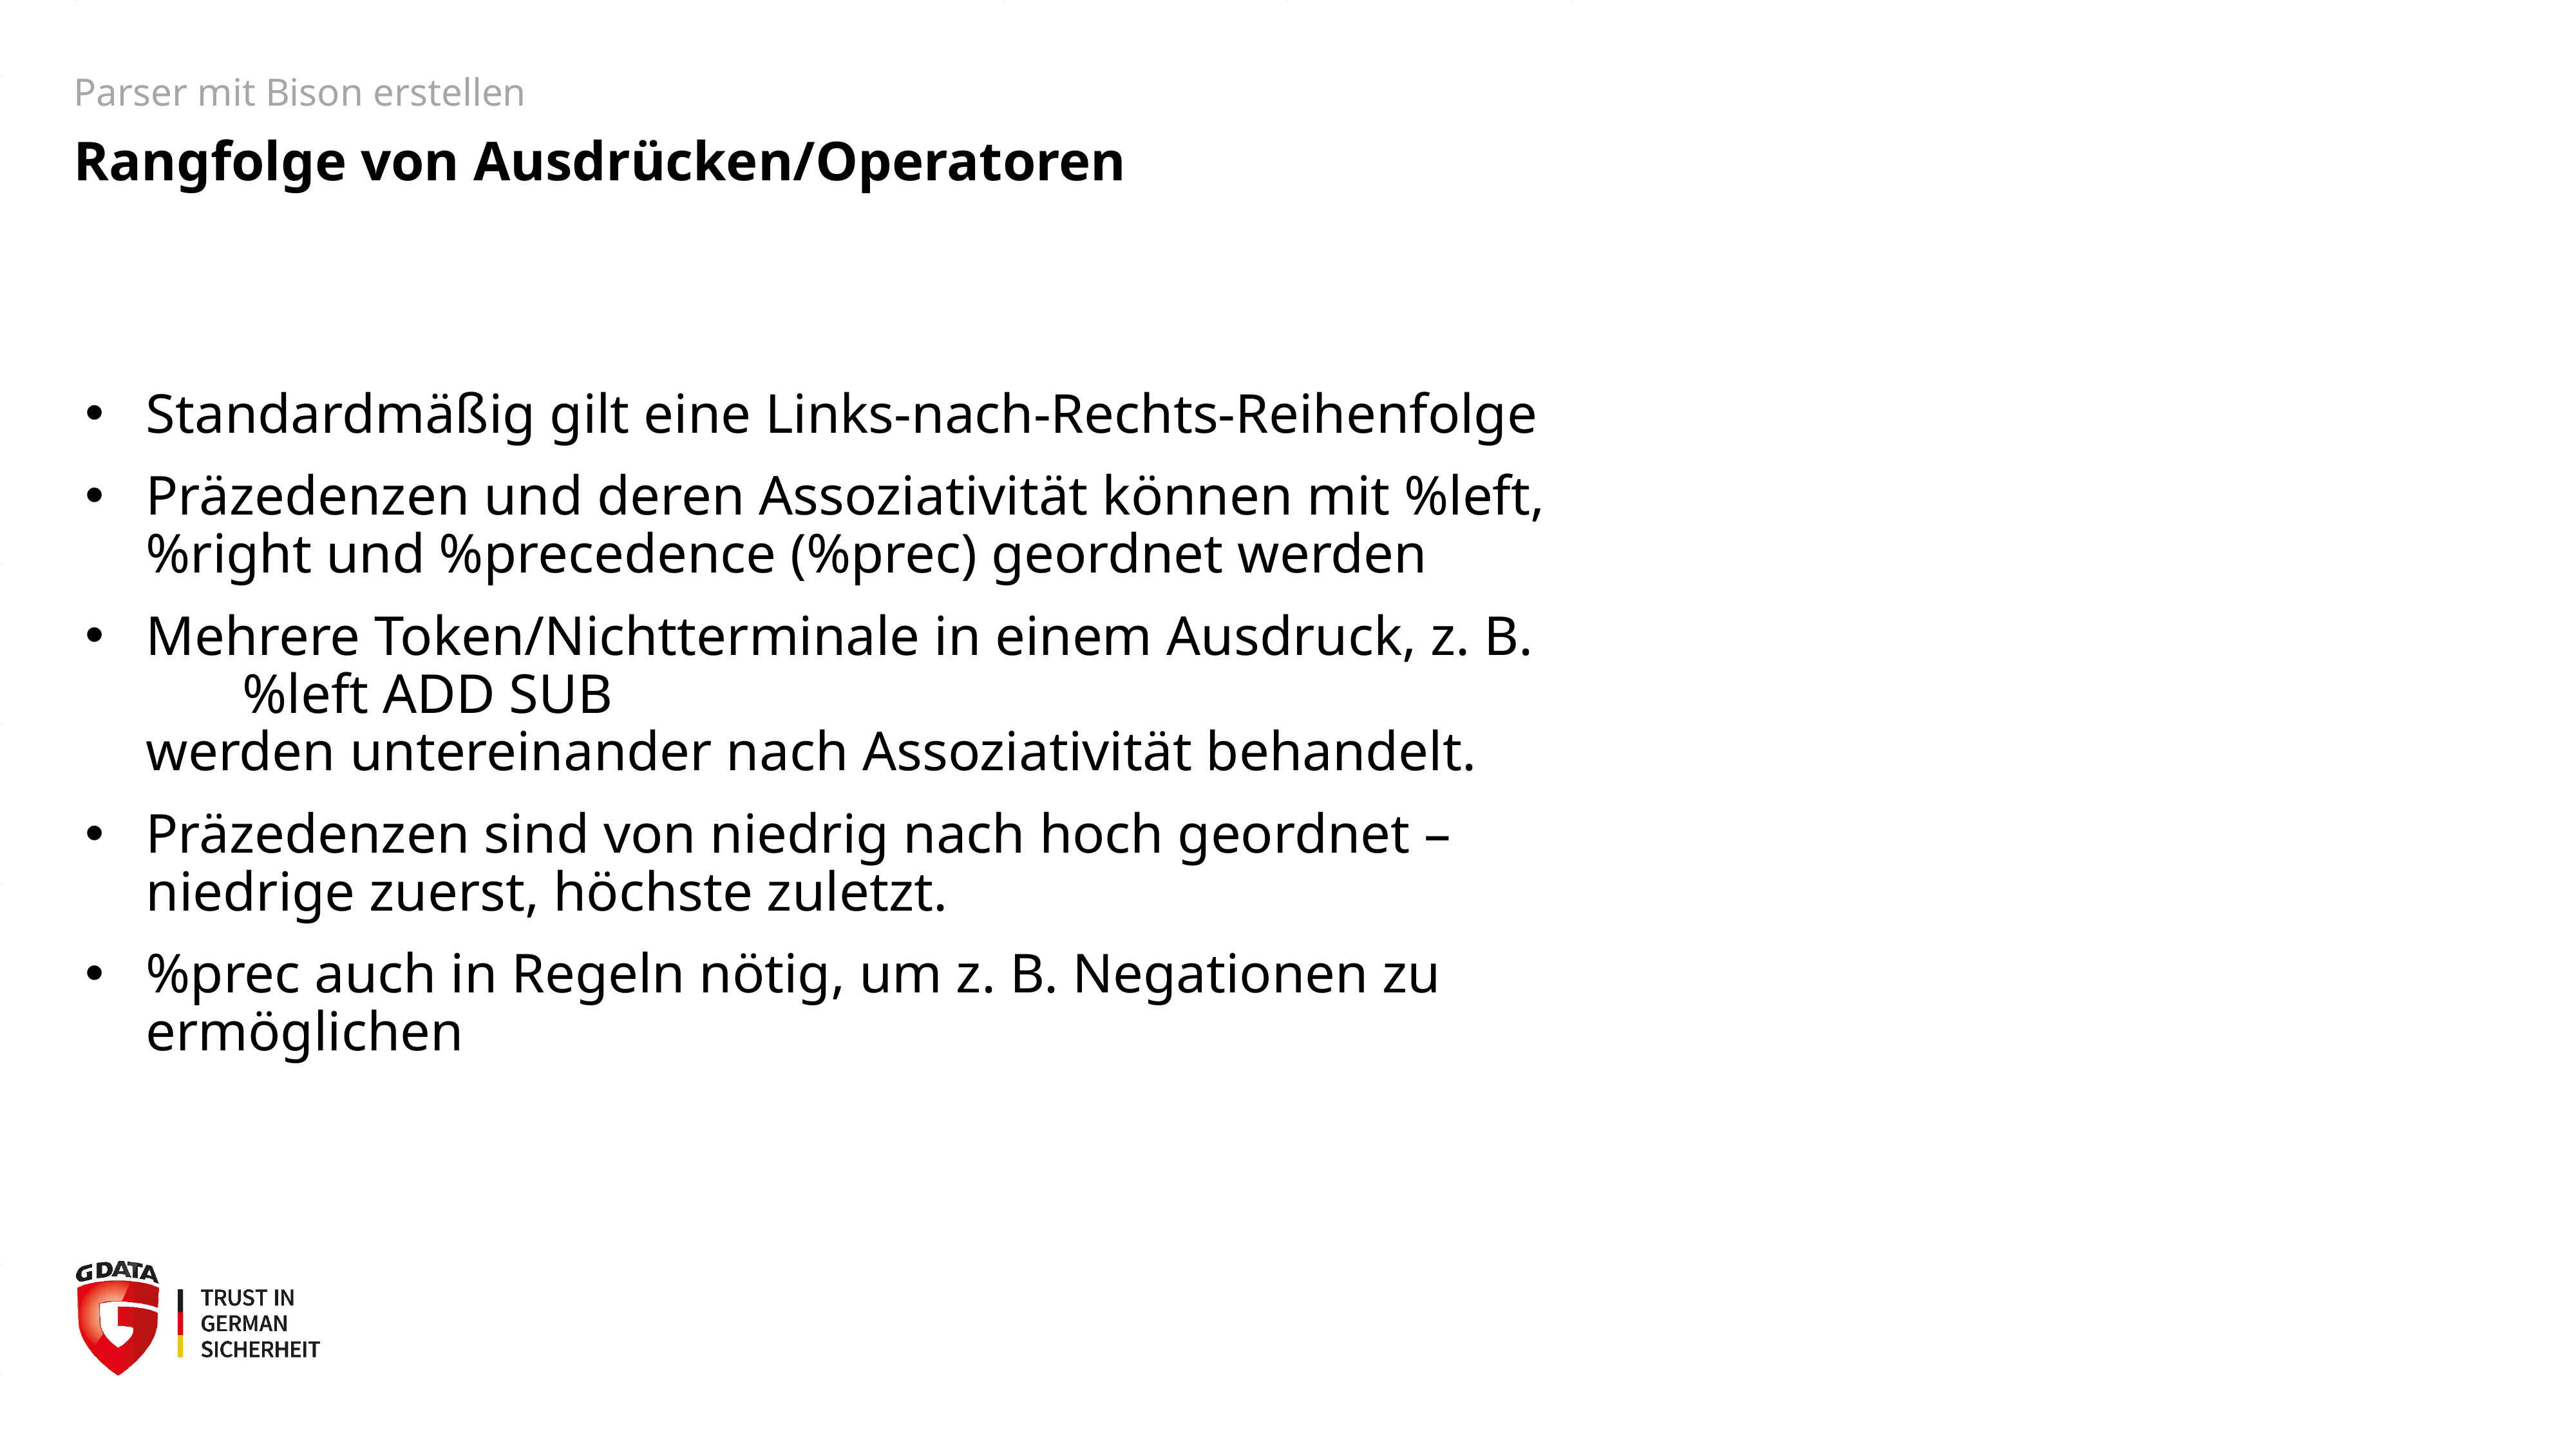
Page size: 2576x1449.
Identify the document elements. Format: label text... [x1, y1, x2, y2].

picture [76, 1261, 323, 1376]
title Parser mit Bison erstellen [64, 68, 2445, 120]
list Rangfolge von Ausdrücken/Operatoren [64, 129, 2445, 193]
list Standardmäßig gilt eine Links-nach-Rechts-Reihenfolge Präzedenzen und deren Assoziativität können mit %left, %right und %precedence (%prec) geordnet werden Mehrere Token/Nichtterminale in einem Ausdruck, z. B. %left ADD SUB werden untereinander nach Assoziativität behandelt. Präzedenzen sind von niedrig nach hoch geordnet – niedrige zuerst, höchste zuletzt. %prec auch in Regeln nötig, um z. B. Negationen zu ermöglichen [76, 252, 1572, 1197]
